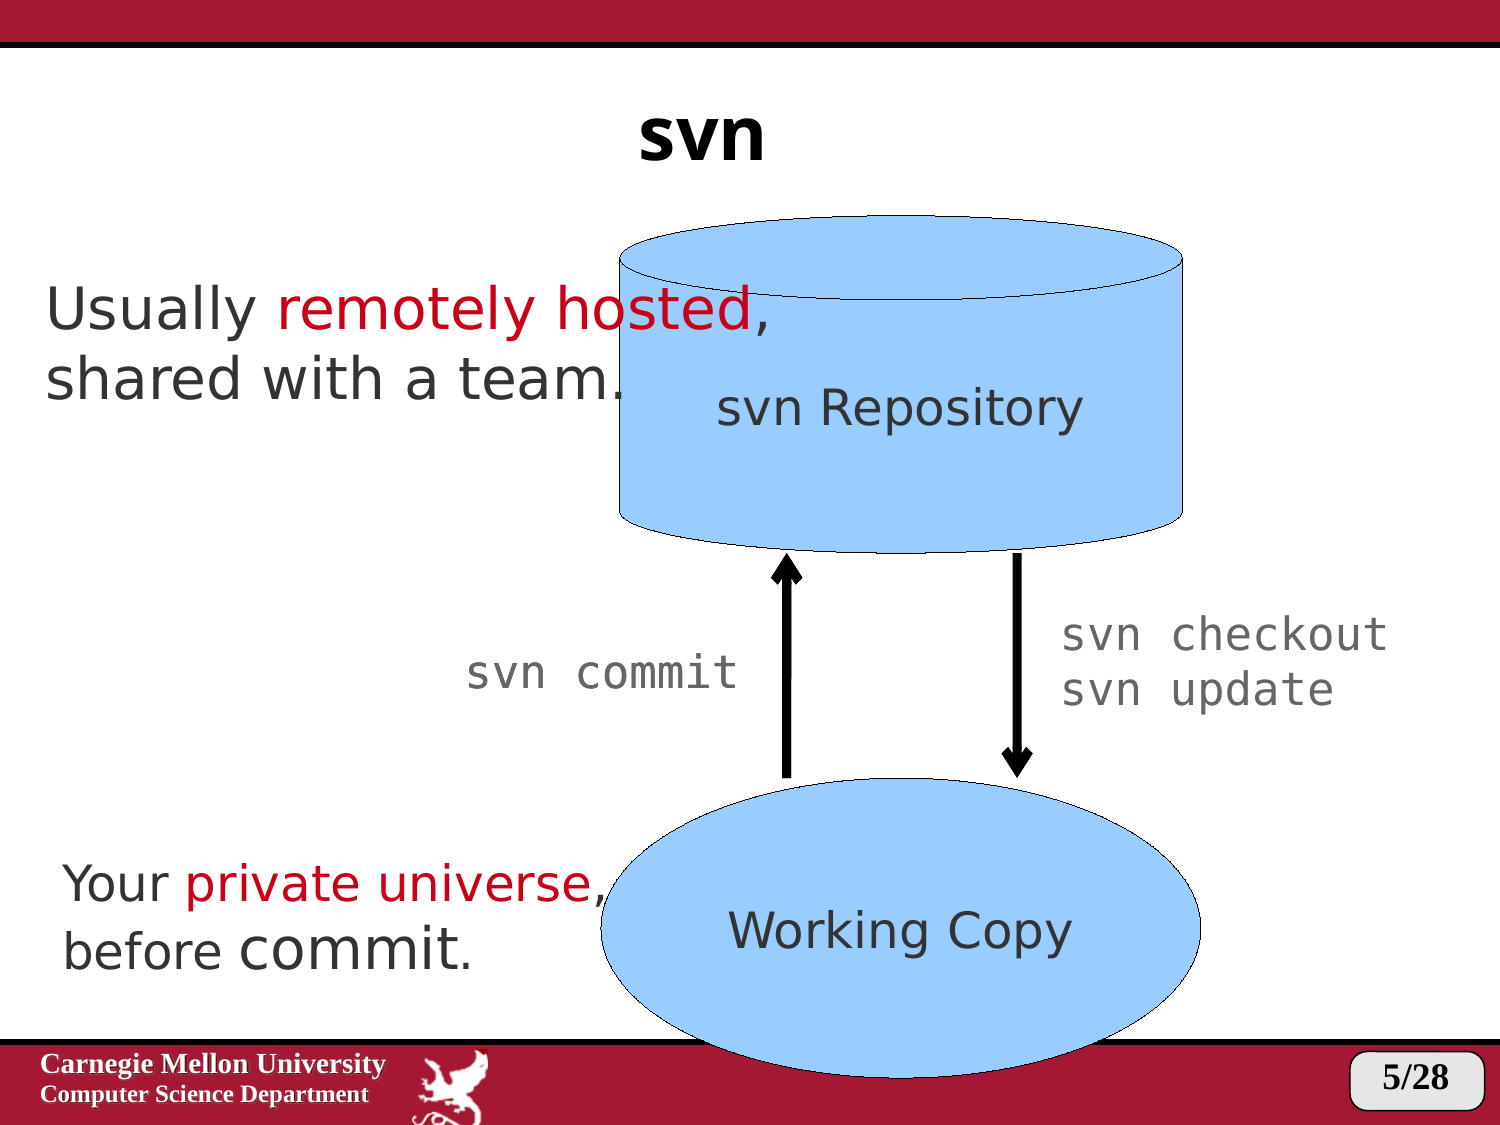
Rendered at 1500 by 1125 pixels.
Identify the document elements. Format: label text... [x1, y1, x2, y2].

text_box [1009, 553, 1025, 779]
text_box svn checkout svn update [1044, 597, 1405, 723]
text_box Your private universe, before commit. [47, 843, 624, 989]
text_box svn Repository [619, 215, 1183, 554]
text_box Working Copy [624, 778, 1201, 1079]
text_box svn commit [449, 635, 755, 705]
picture [412, 1049, 488, 1125]
title svn [75, 45, 1300, 232]
text_box [779, 553, 794, 779]
text_box Usually remotely hosted, shared with a team. [30, 264, 787, 419]
